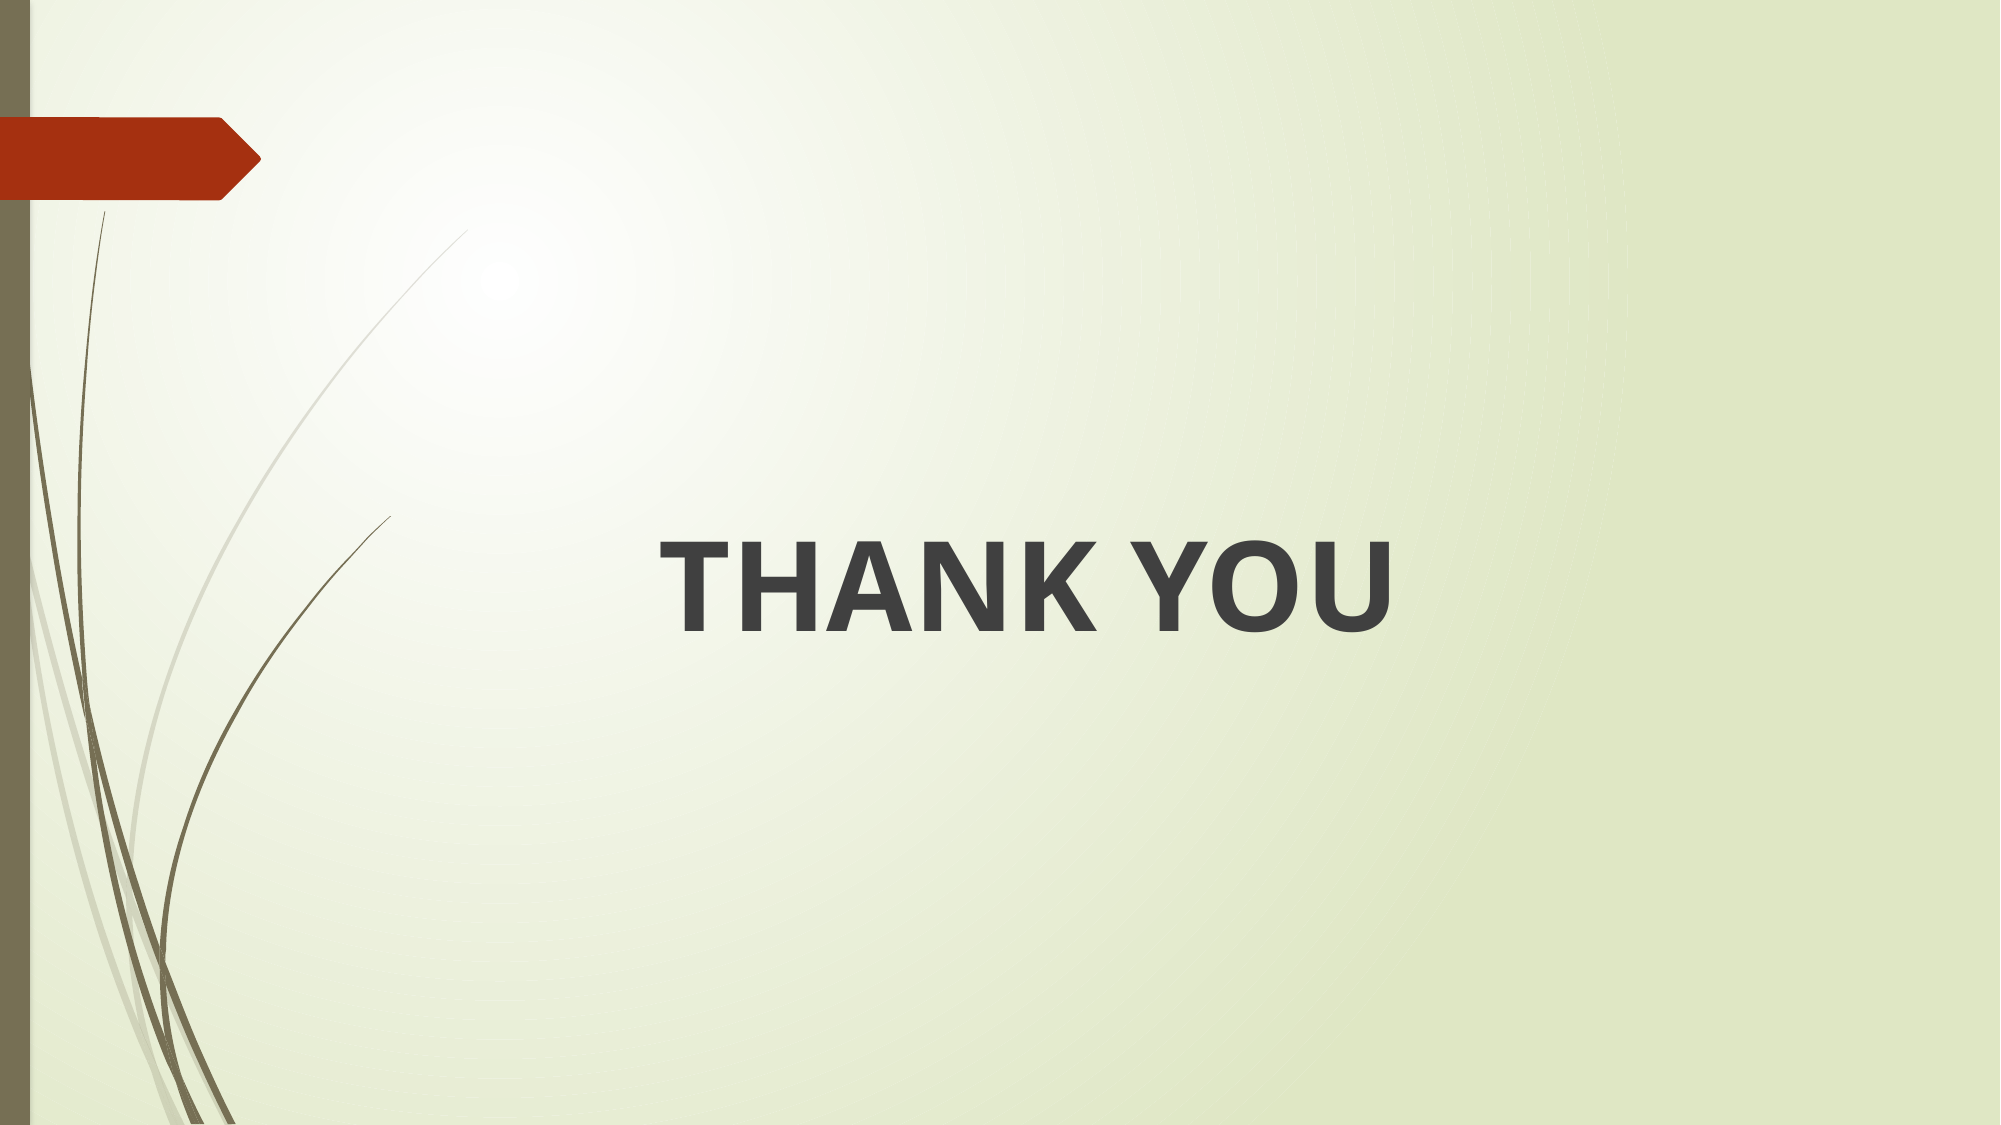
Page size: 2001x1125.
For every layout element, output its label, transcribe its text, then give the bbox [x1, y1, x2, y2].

list THANK YOU [314, 198, 1777, 819]
